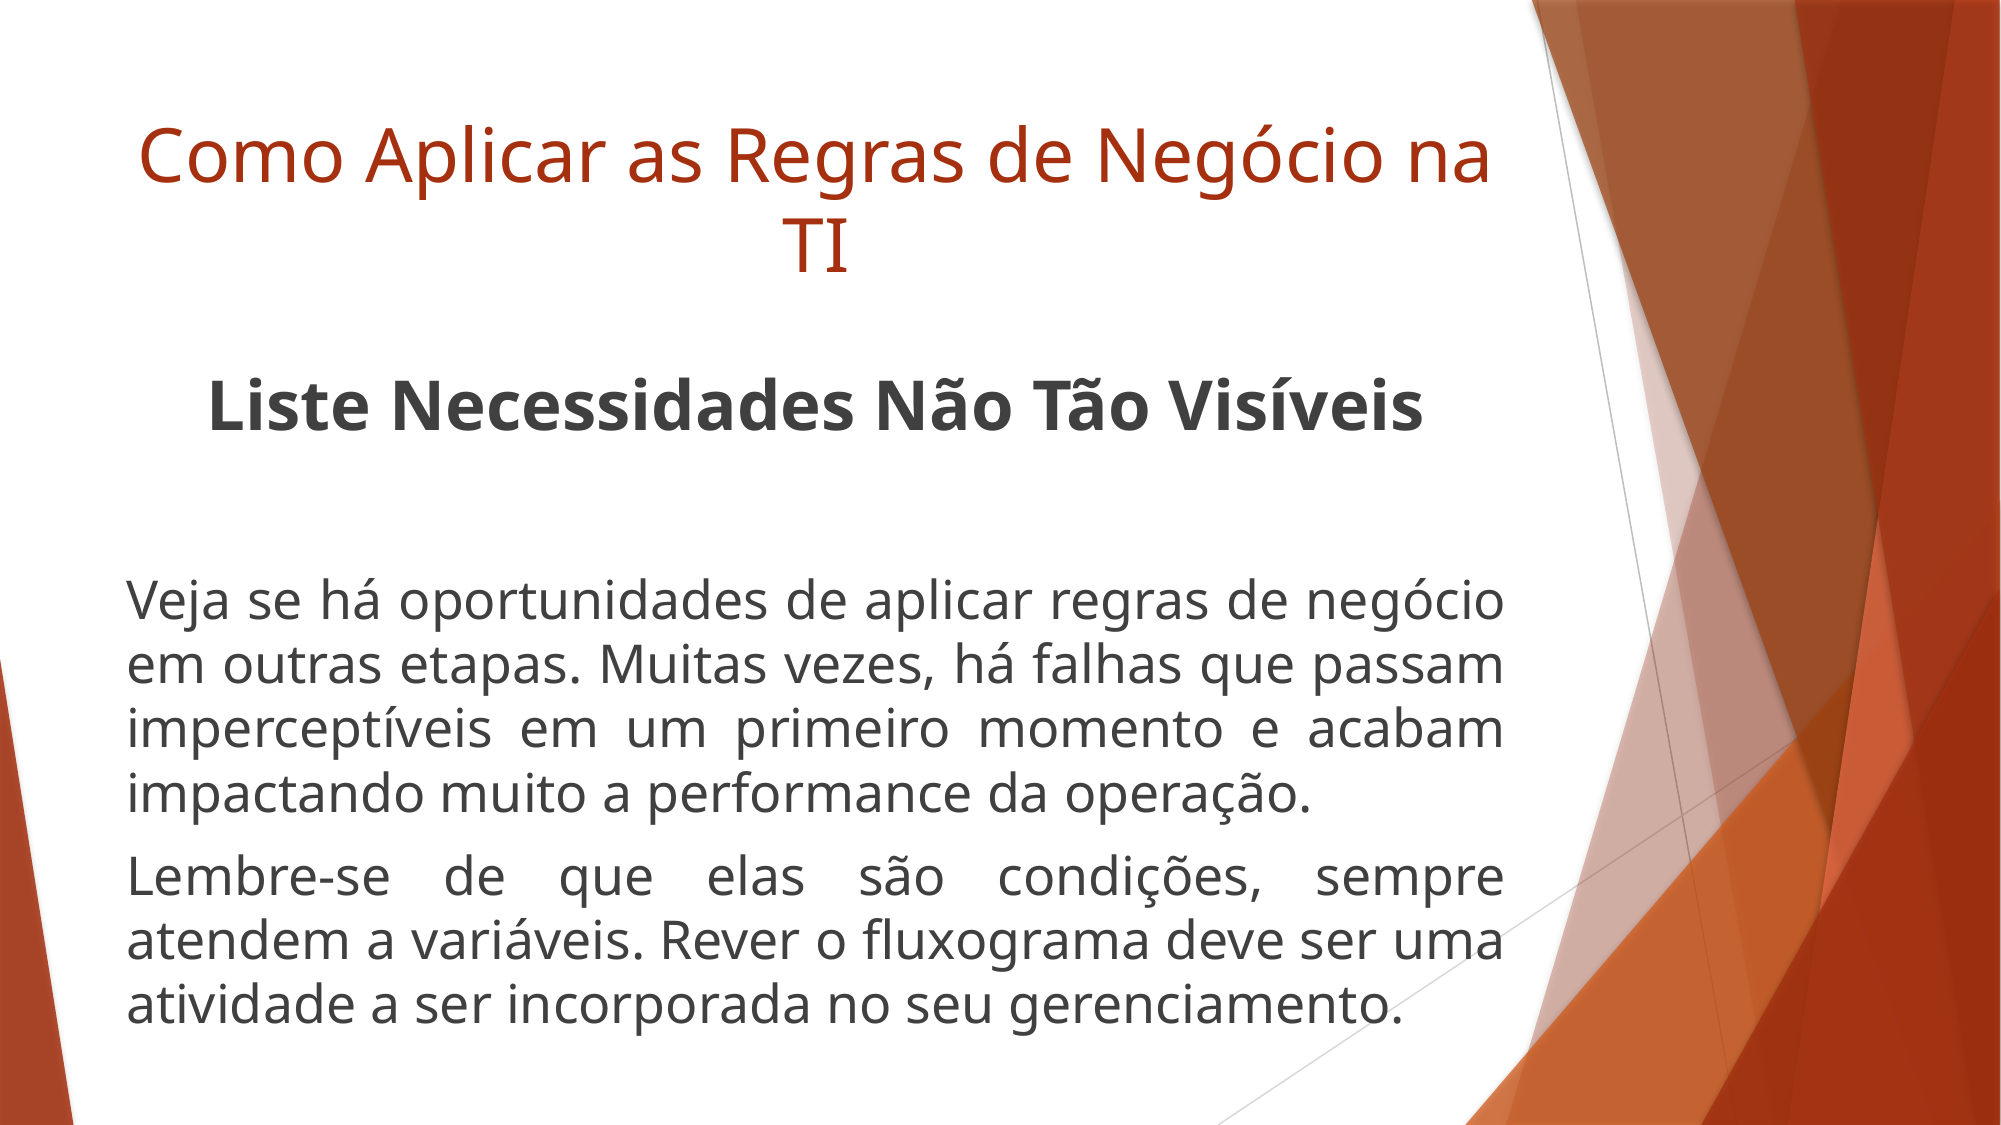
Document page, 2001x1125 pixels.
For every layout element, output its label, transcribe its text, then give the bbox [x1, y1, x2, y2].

list Liste Necessidades Não Tão Visíveis Veja se há oportunidades de aplicar regras de negócio em outras etapas. Muitas vezes, há falhas que passam imperceptíveis em um primeiro momento e acabam impactando muito a performance da operação. Lembre-se de que elas são condições, sempre atendem a variáveis. Rever o fluxograma deve ser uma atividade a ser incorporada no seu gerenciamento. [111, 354, 1522, 1054]
title Como Aplicar as Regras de Negócio na TI [111, 99, 1522, 317]
